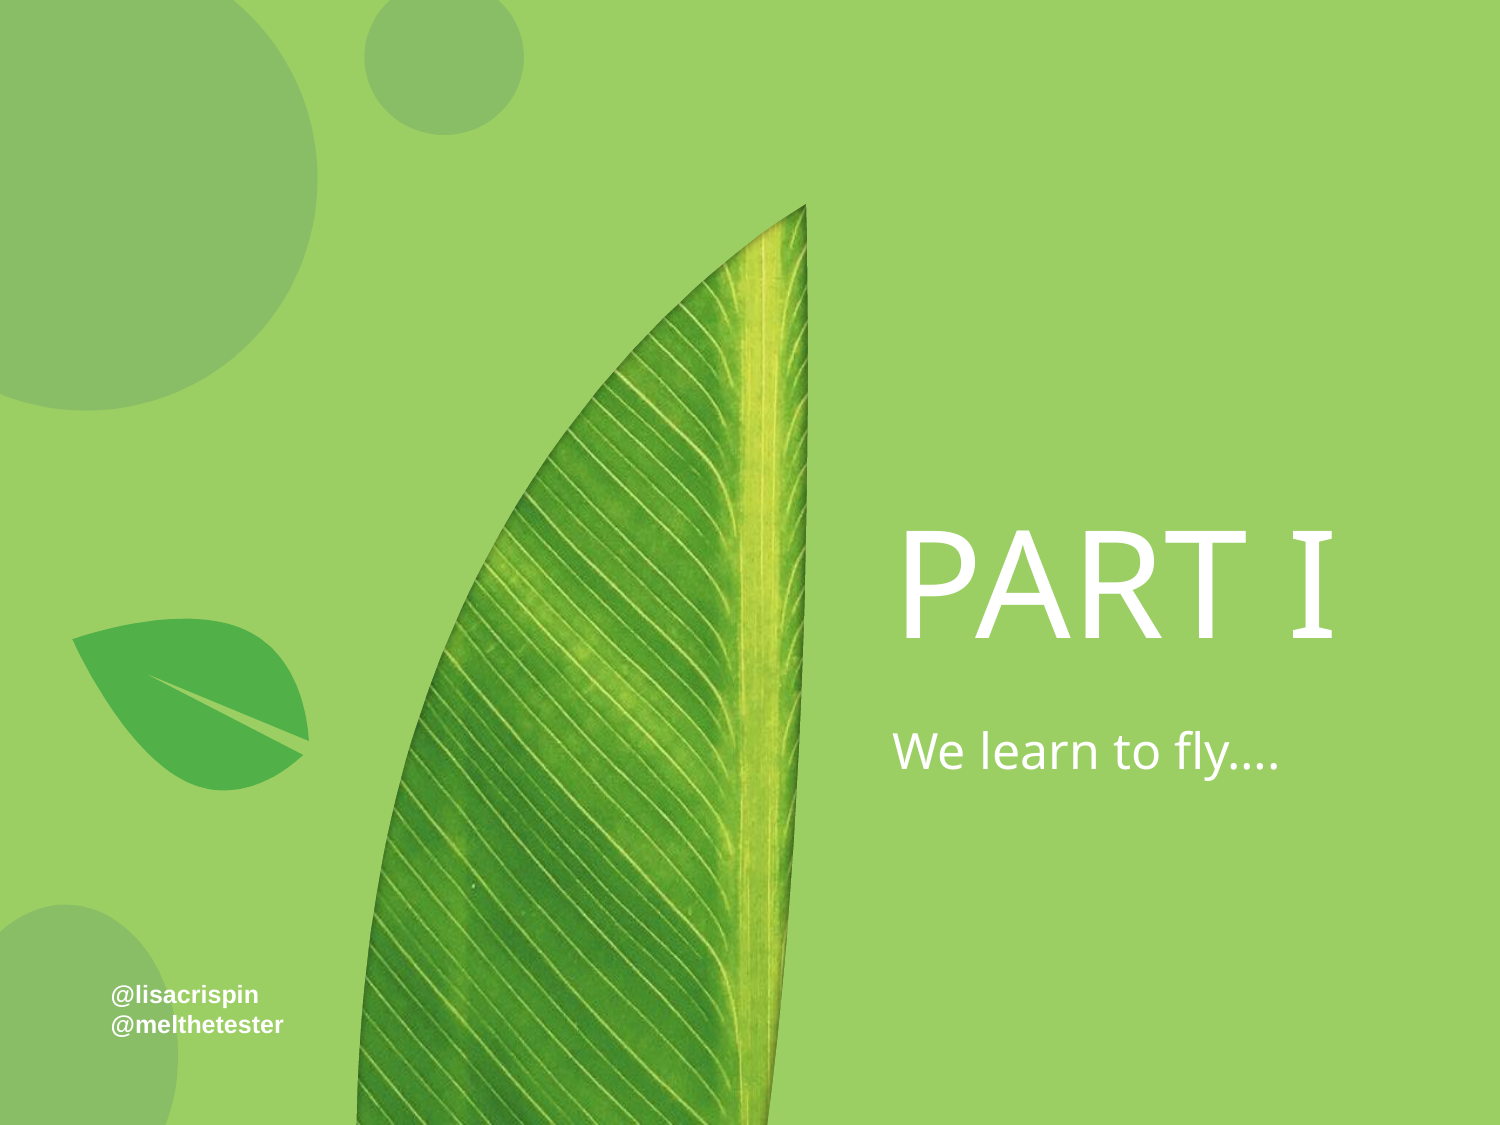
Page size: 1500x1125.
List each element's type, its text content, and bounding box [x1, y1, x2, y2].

title PART I [877, 429, 1388, 684]
picture [357, 205, 807, 1125]
subtitle We learn to fly…. [877, 704, 1388, 877]
